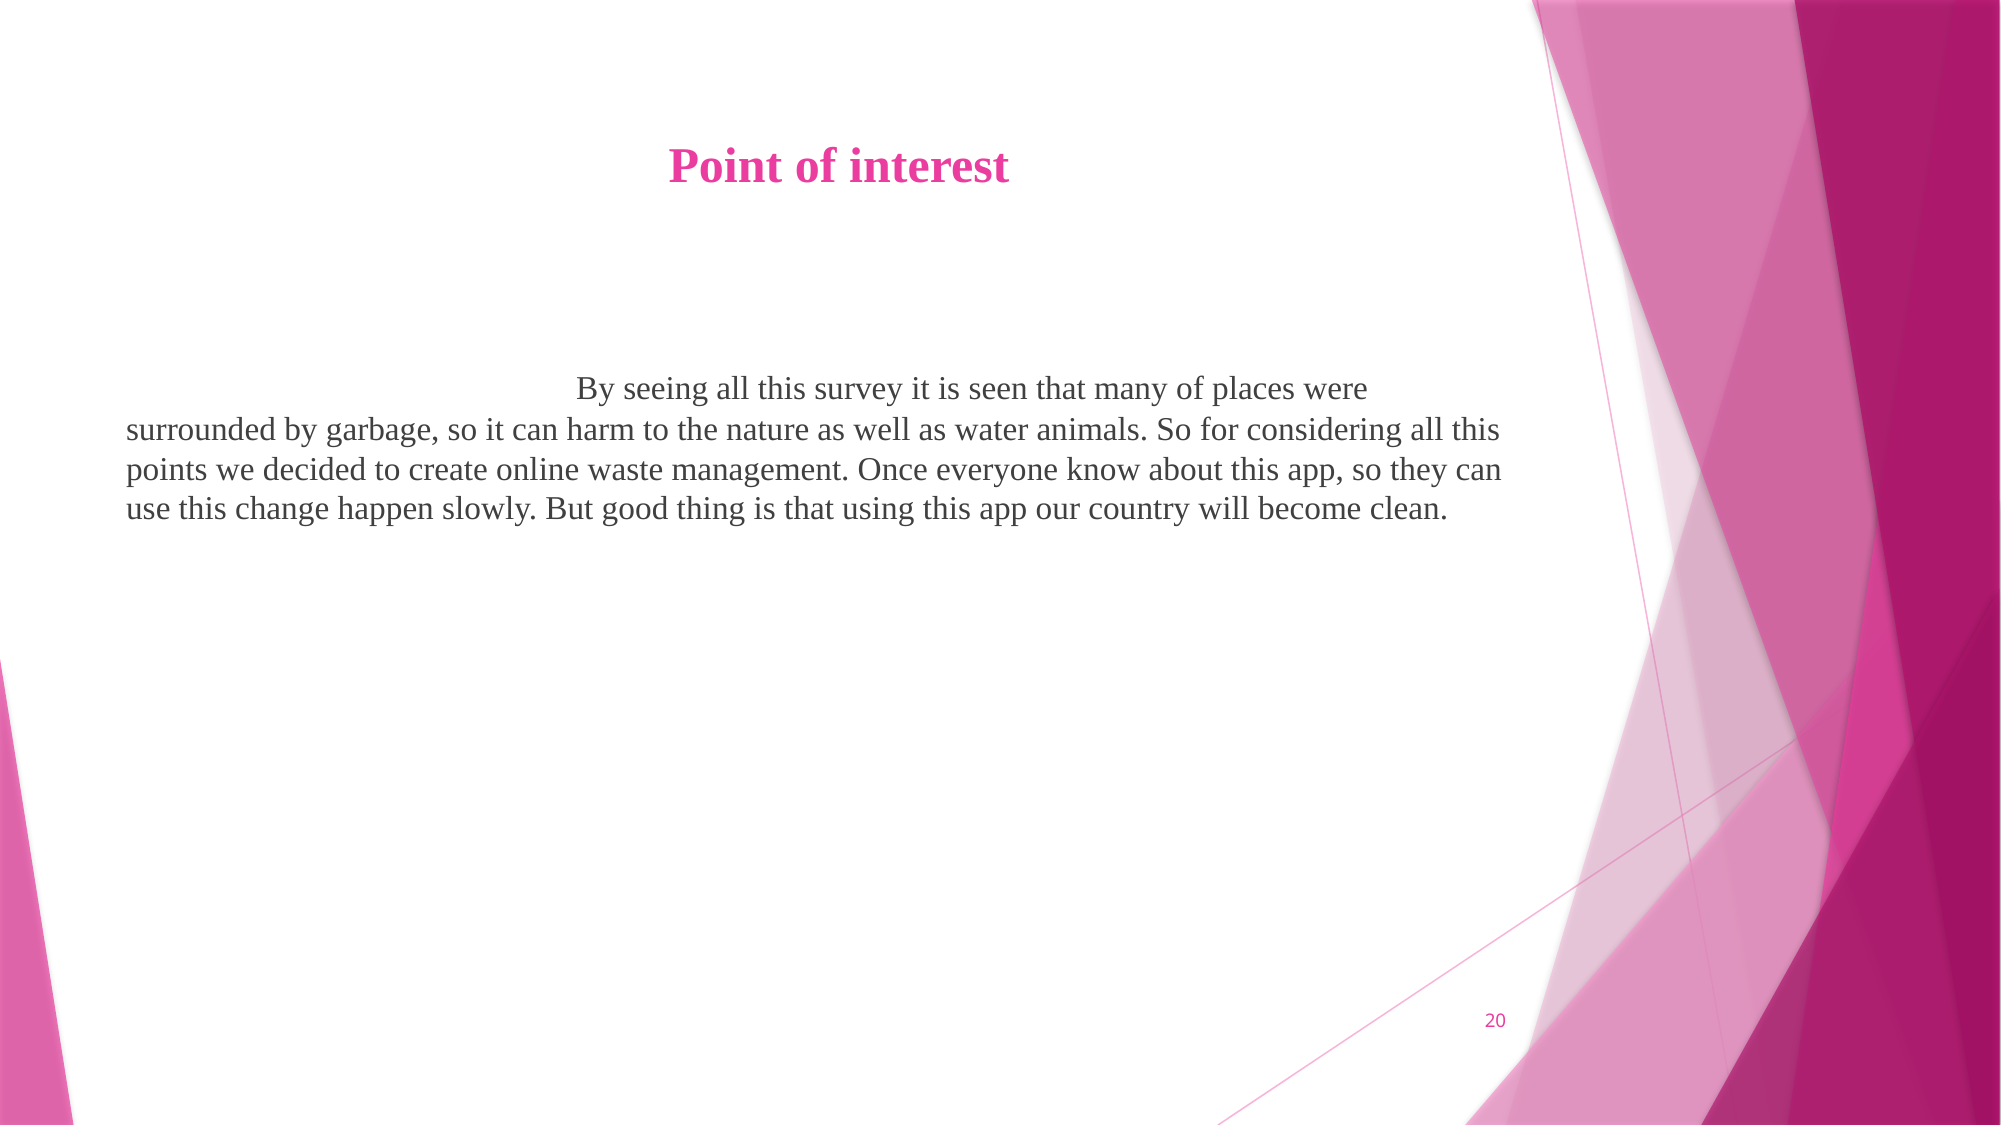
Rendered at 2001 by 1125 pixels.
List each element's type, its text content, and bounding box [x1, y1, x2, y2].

slide_number 20 [1409, 991, 1522, 1051]
title Point of interest [111, 99, 1522, 317]
list By seeing all this survey it is seen that many of places were surrounded by garbage, so it can harm to the nature as well as water animals. So for considering all this points we decided to create online waste management. Once everyone know about this app, so they can use this change happen slowly. But good thing is that using this app our country will become clean. [111, 354, 1522, 992]
